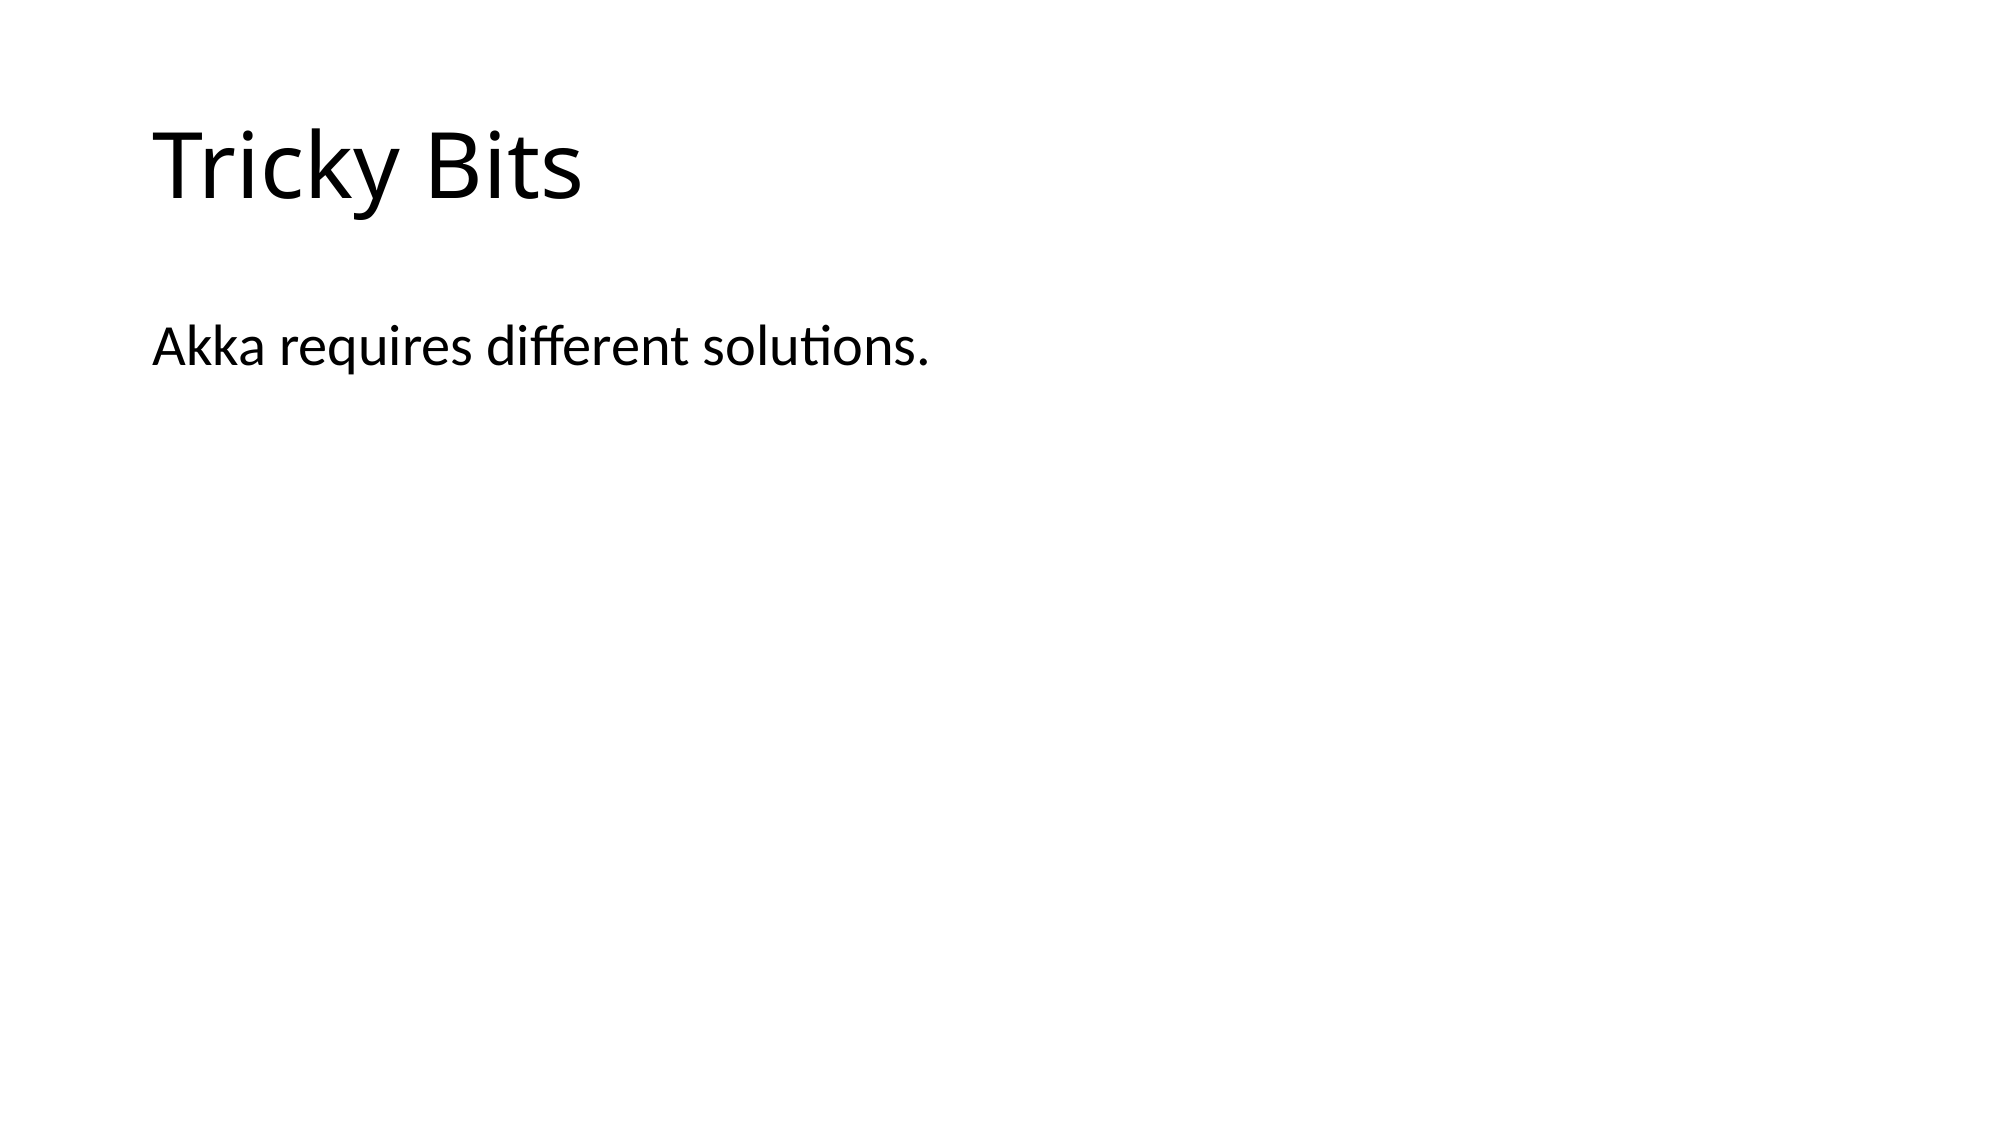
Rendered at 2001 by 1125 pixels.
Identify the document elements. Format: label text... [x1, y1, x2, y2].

title Tricky Bits [137, 59, 1863, 278]
list Akka requires different solutions. [137, 299, 1863, 1014]
